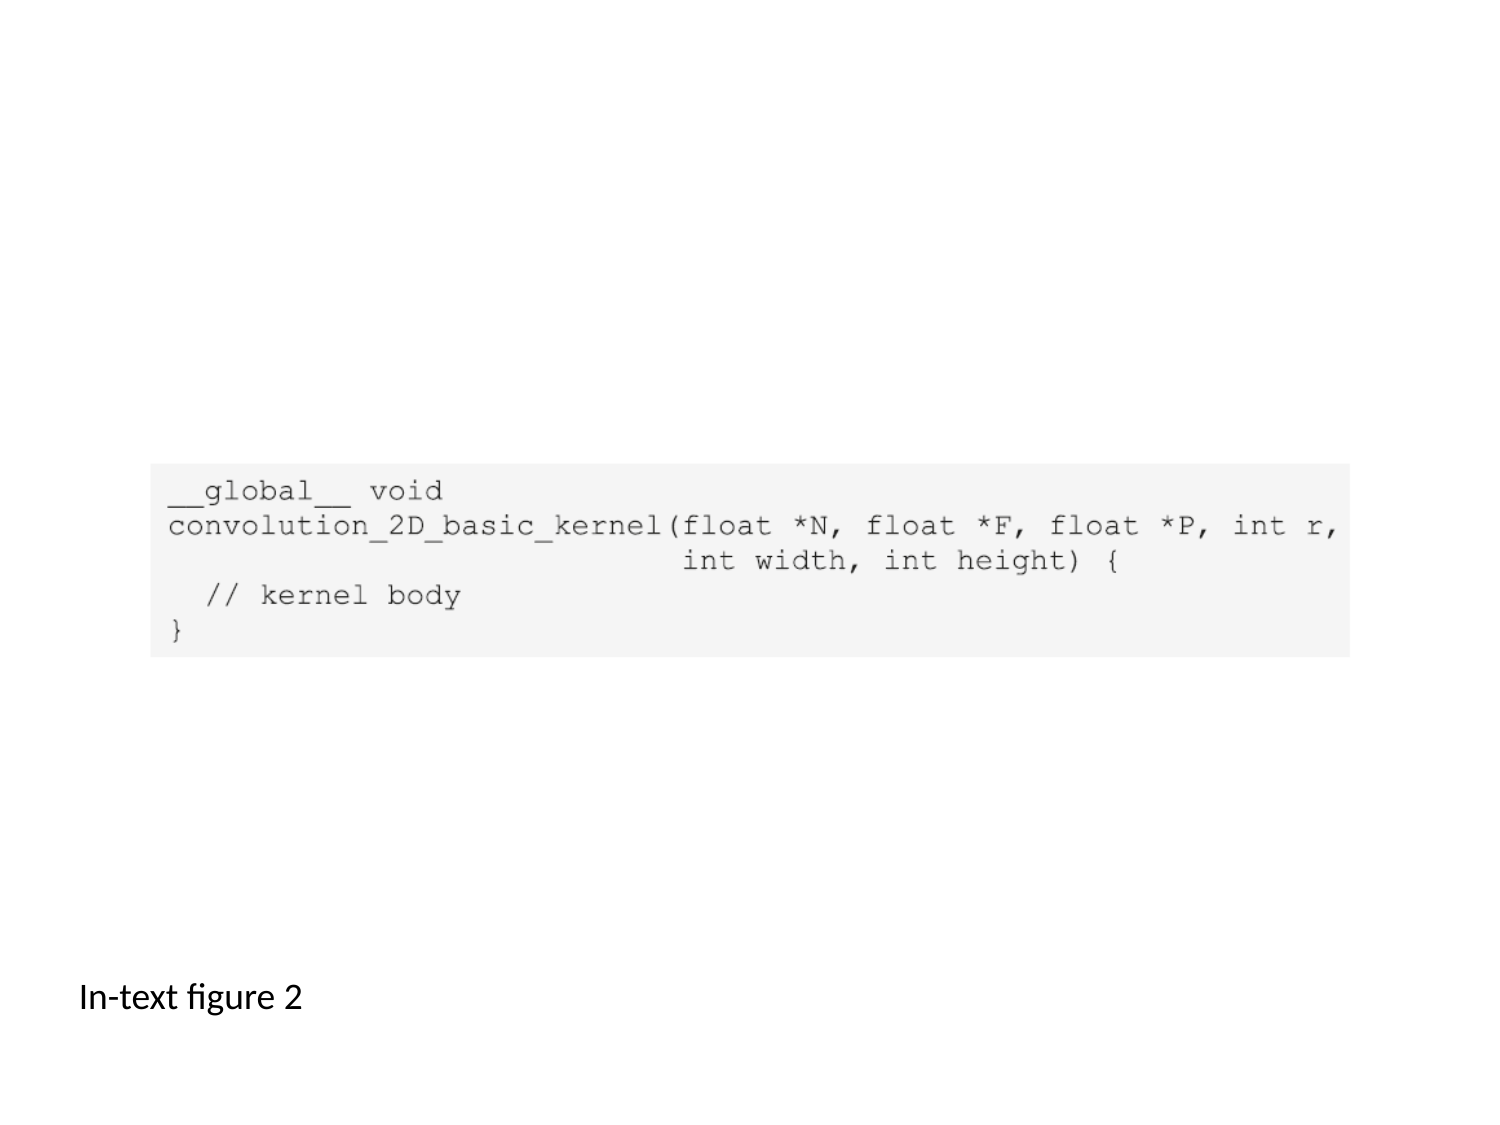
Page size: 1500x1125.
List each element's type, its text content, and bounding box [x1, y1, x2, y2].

picture [129, 447, 1372, 678]
text_box In-text figure 2 [64, 964, 319, 1025]
